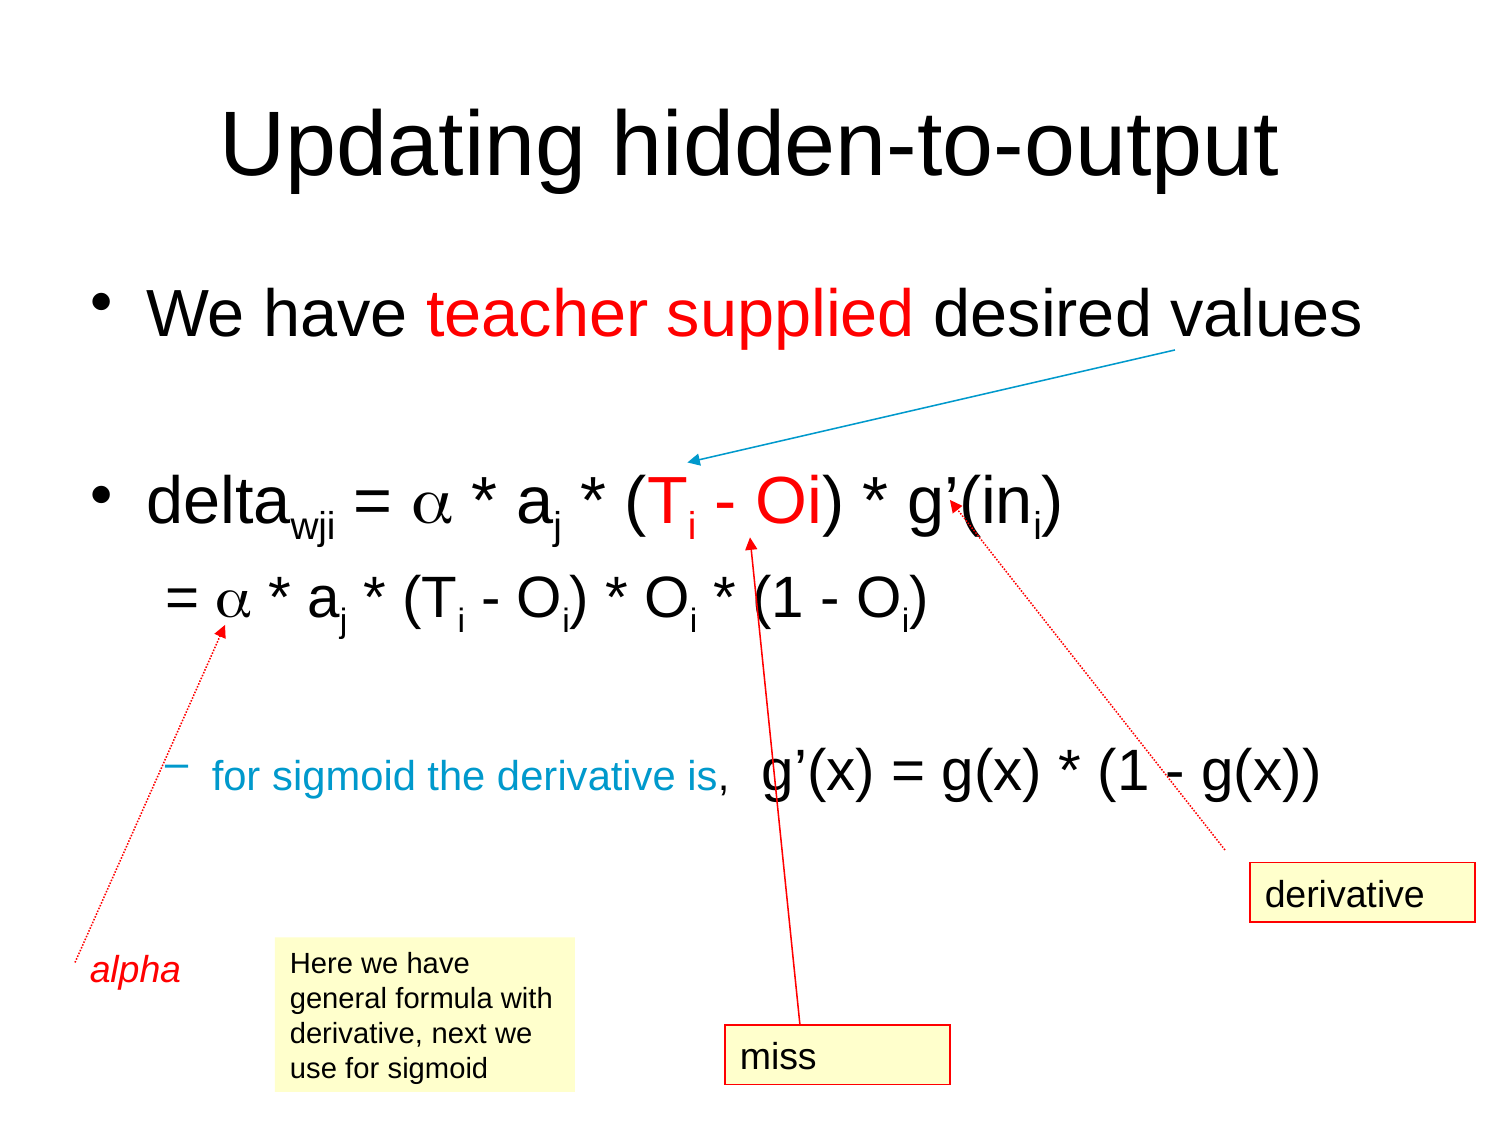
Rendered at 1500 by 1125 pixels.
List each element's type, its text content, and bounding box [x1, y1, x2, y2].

text_box [949, 499, 1115, 710]
text_box alpha [74, 937, 274, 998]
text_box [687, 349, 1175, 466]
text_box Here we have general formula with derivative, next we use for sigmoid [274, 937, 575, 1092]
list We have teacher supplied desired values deltawji =  * aj * (Ti - Oi) * g’(ini) =  * aj * (Ti - Oi) * Oi * (1 - Oi) for sigmoid the derivative is, g’(x) = g(x) * (1 - g(x)) [74, 262, 1426, 1006]
text_box [745, 537, 801, 1025]
text_box miss [724, 1024, 950, 1085]
text_box derivative [1249, 862, 1475, 923]
text_box [214, 624, 226, 639]
title Updating hidden-to-output [74, 44, 1426, 233]
